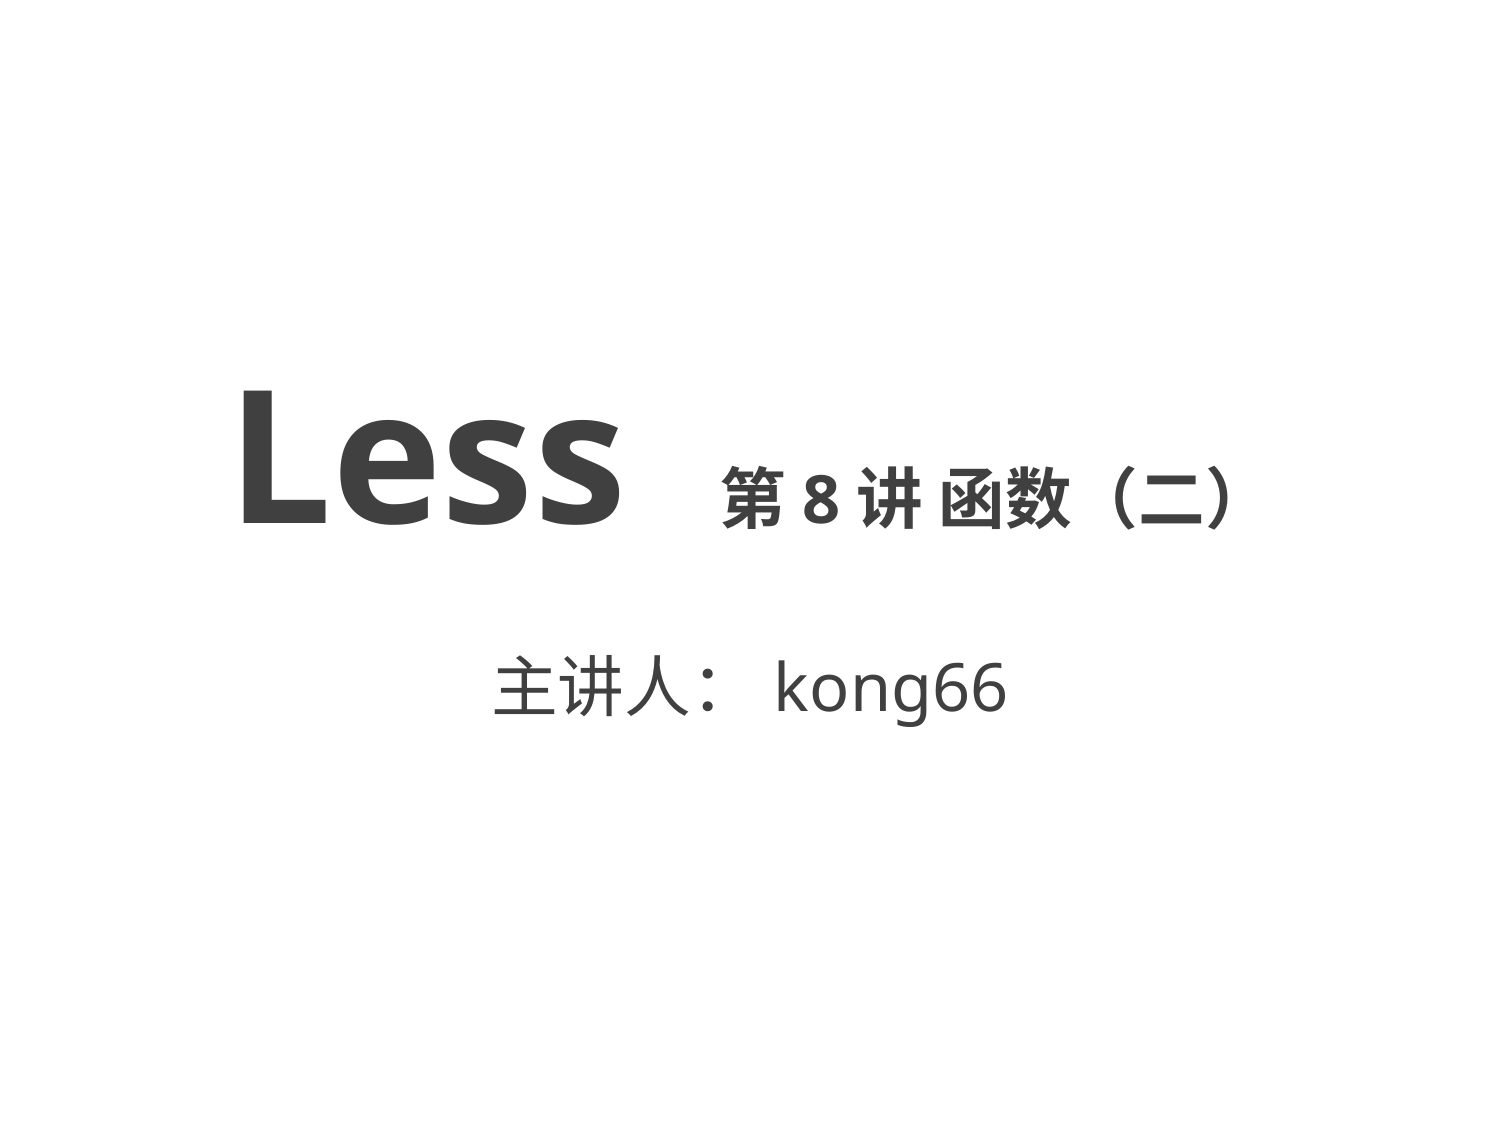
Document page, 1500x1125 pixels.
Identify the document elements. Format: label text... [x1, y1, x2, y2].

subtitle 主讲人：kong66 [225, 637, 1275, 925]
title Less 第8讲 函数（二） [112, 196, 1388, 591]
